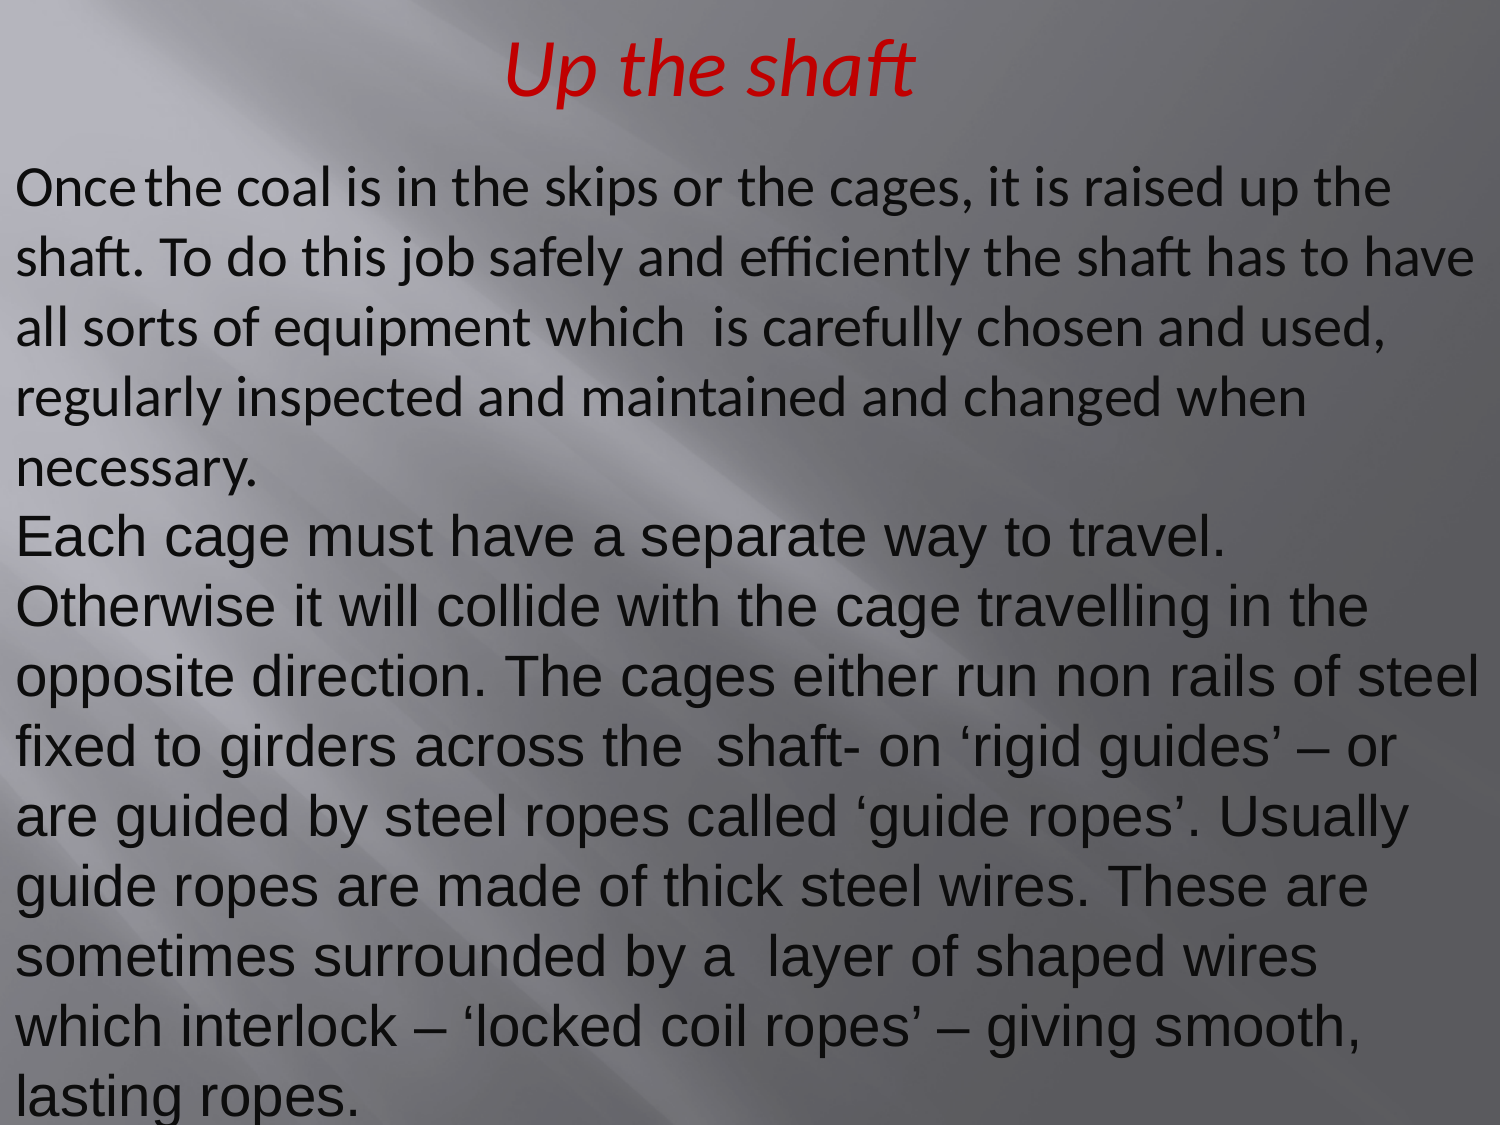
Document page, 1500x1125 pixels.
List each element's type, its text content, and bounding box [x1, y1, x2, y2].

text_box Up the shaft Once the coal is in the skips or the cages, it is raised up the shaft. To do this job safely and efficiently the shaft has to have all sorts of equipment which is carefully chosen and used, regularly inspected and maintained and changed when necessary. Each cage must have a separate way to travel. Otherwise it will collide with the cage travelling in the opposite direction. The cages either run non rails of steel fixed to girders across the shaft- on ‘rigid guides’ – or are guided by steel ropes called ‘guide ropes’. Usually guide ropes are made of thick steel wires. These are sometimes surrounded by a layer of shaped wires which interlock – ‘locked coil ropes’ – giving smooth, lasting ropes. [0, 5, 1500, 1125]
